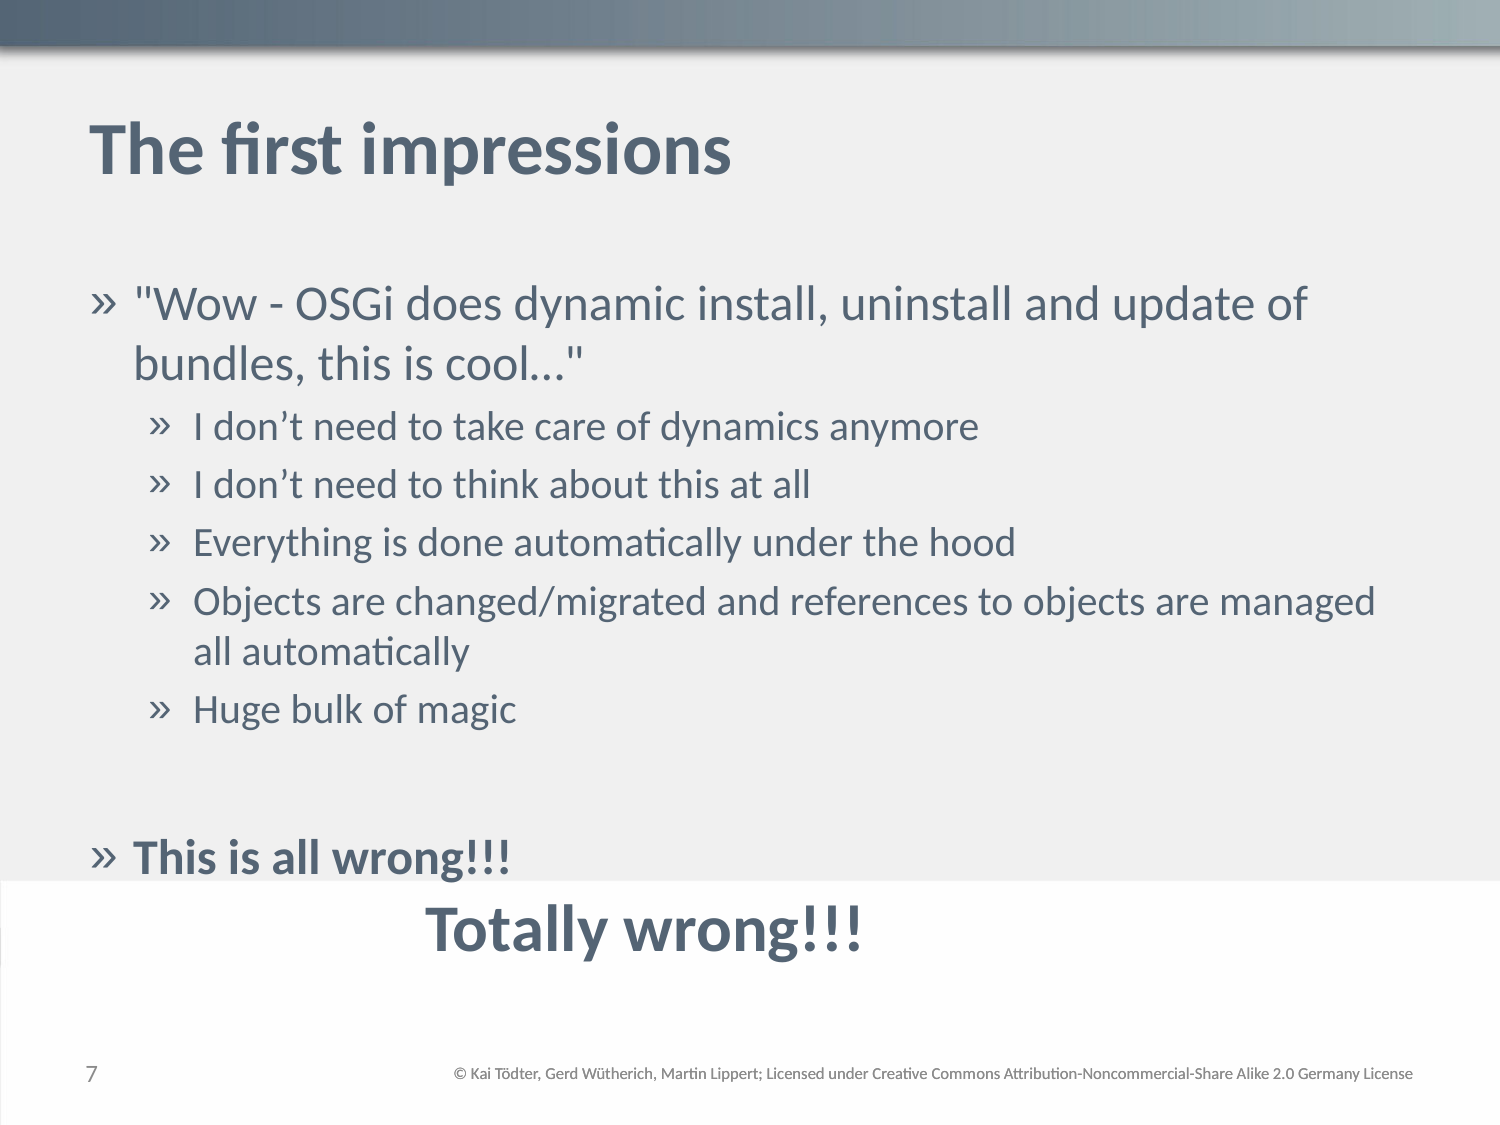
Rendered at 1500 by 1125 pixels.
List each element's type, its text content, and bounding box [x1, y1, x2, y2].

picture [0, 0, 1500, 1125]
list "Wow - OSGi does dynamic install, uninstall and update of bundles, this is cool…" I don’t need to take care of dynamics anymore I don’t need to think about this at all Everything is done automatically under the hood Objects are changed/migrated and references to objects are managed all automatically Huge bulk of magic This is all wrong!!! Totally wrong!!! [75, 262, 1425, 1005]
slide_number 7 [70, 1042, 141, 1103]
title The first impressions [75, 91, 1425, 200]
